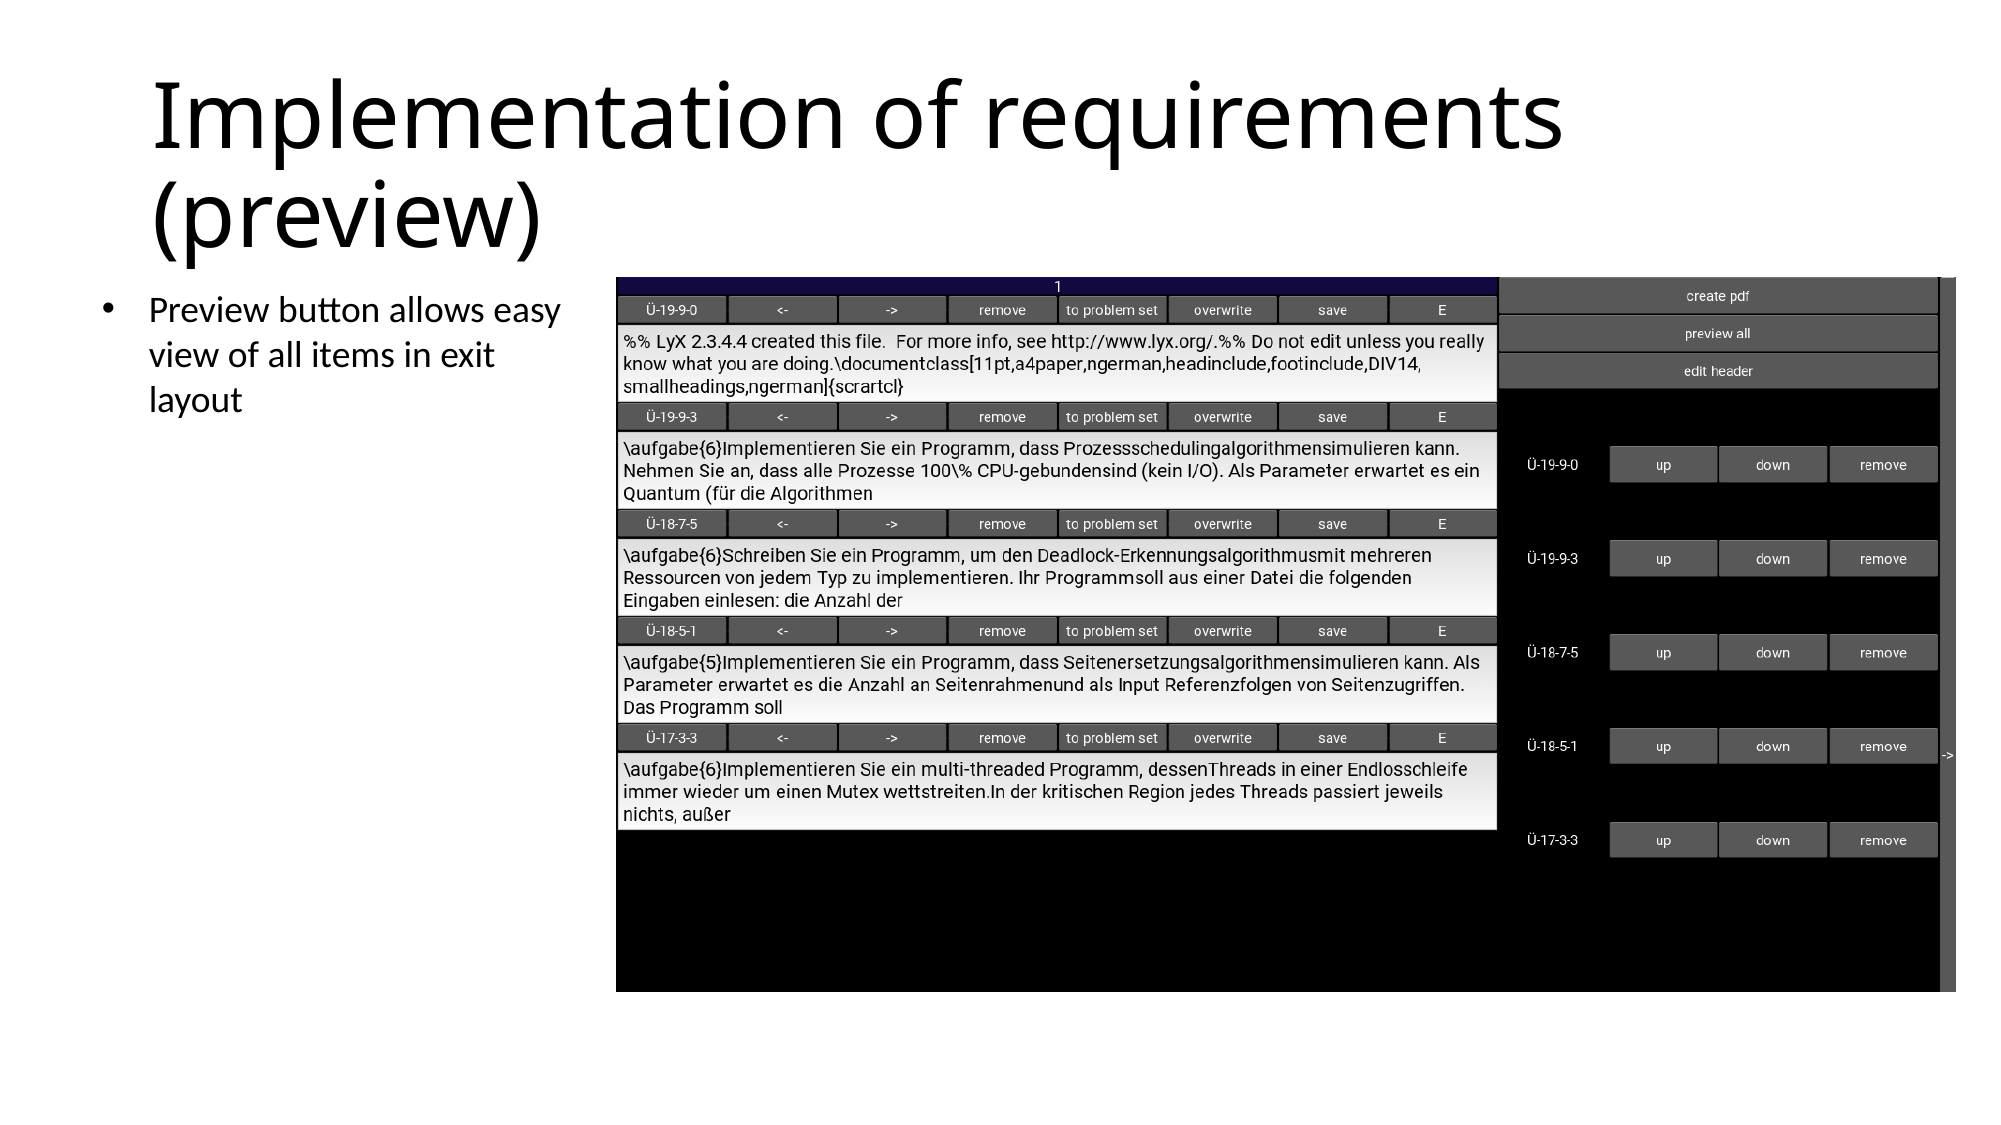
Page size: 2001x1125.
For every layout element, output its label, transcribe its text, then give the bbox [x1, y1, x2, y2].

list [616, 277, 1956, 992]
text_box Preview button allows easy view of all items in exit layout [87, 277, 579, 427]
title Implementation of requirements (preview) [137, 59, 1863, 278]
